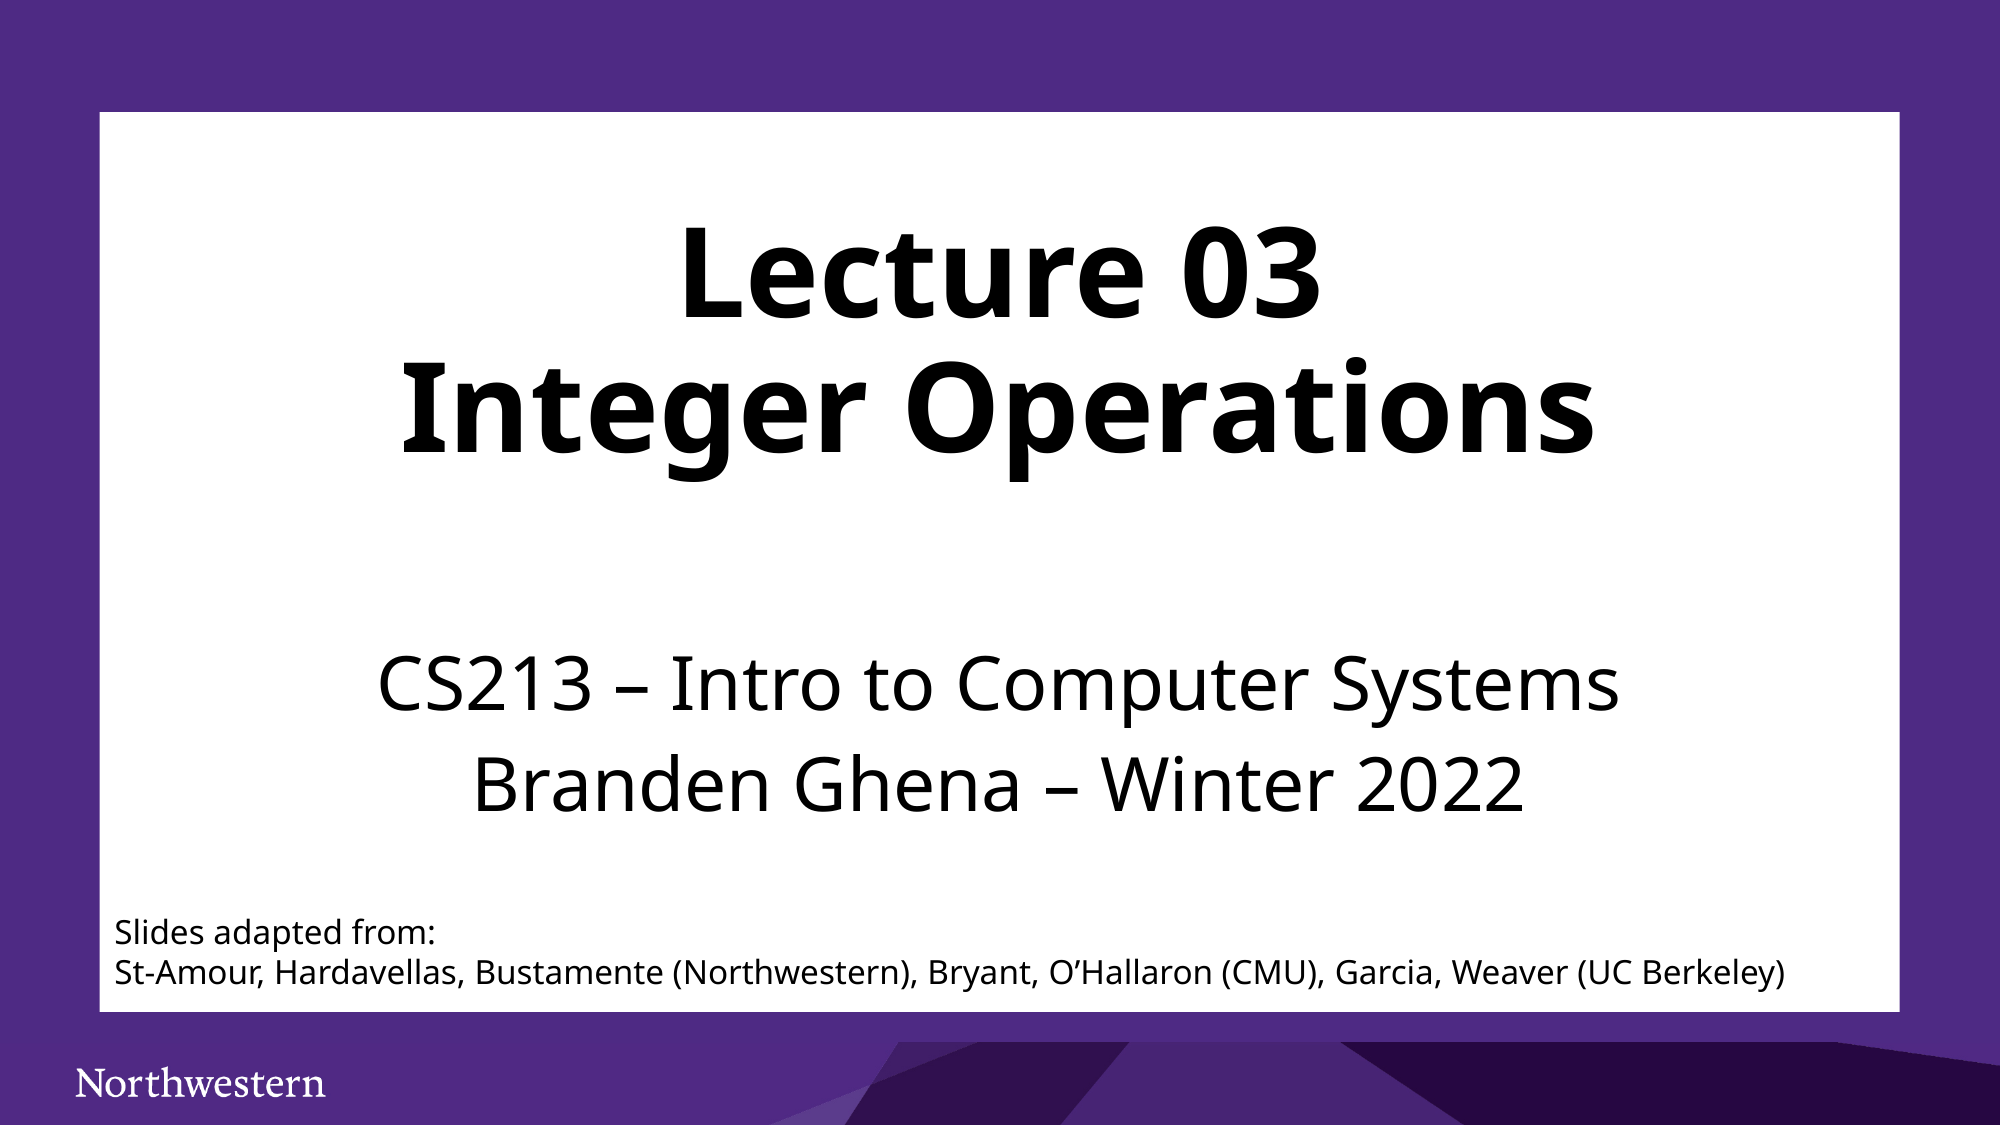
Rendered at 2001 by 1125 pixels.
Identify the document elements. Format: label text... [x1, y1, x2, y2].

subtitle CS213 – Intro to Computer Systems Branden Ghena – Winter 2022 [99, 637, 1900, 863]
text_box Slides adapted from: St-Amour, Hardavellas, Bustamente (Northwestern), Bryant, O’Hallaron (CMU), Garcia, Weaver (UC Berkeley) [99, 904, 1900, 999]
picture [0, 1042, 2000, 1125]
title Lecture 03 Integer Operations [99, 112, 1900, 488]
